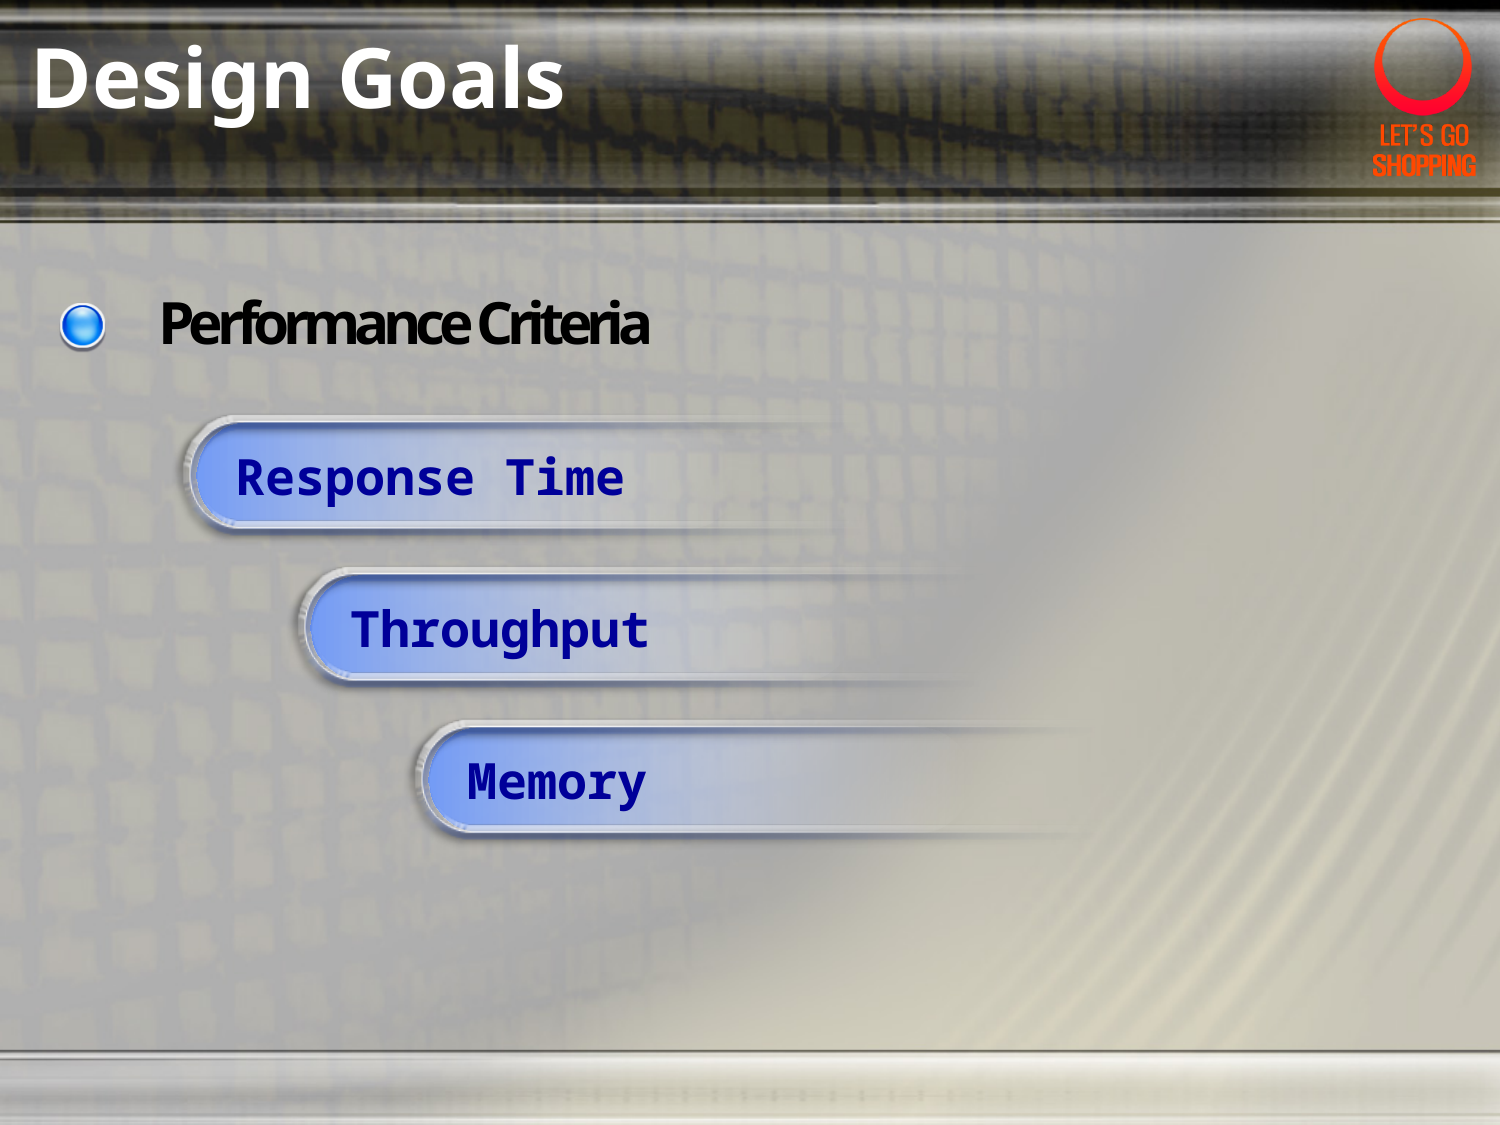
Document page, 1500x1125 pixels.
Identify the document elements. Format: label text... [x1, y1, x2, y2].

picture [0, 0, 1500, 1125]
title Design Goals [15, 18, 1366, 164]
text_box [152, 398, 1011, 559]
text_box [57, 278, 704, 365]
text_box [266, 550, 1126, 711]
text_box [384, 702, 1243, 864]
